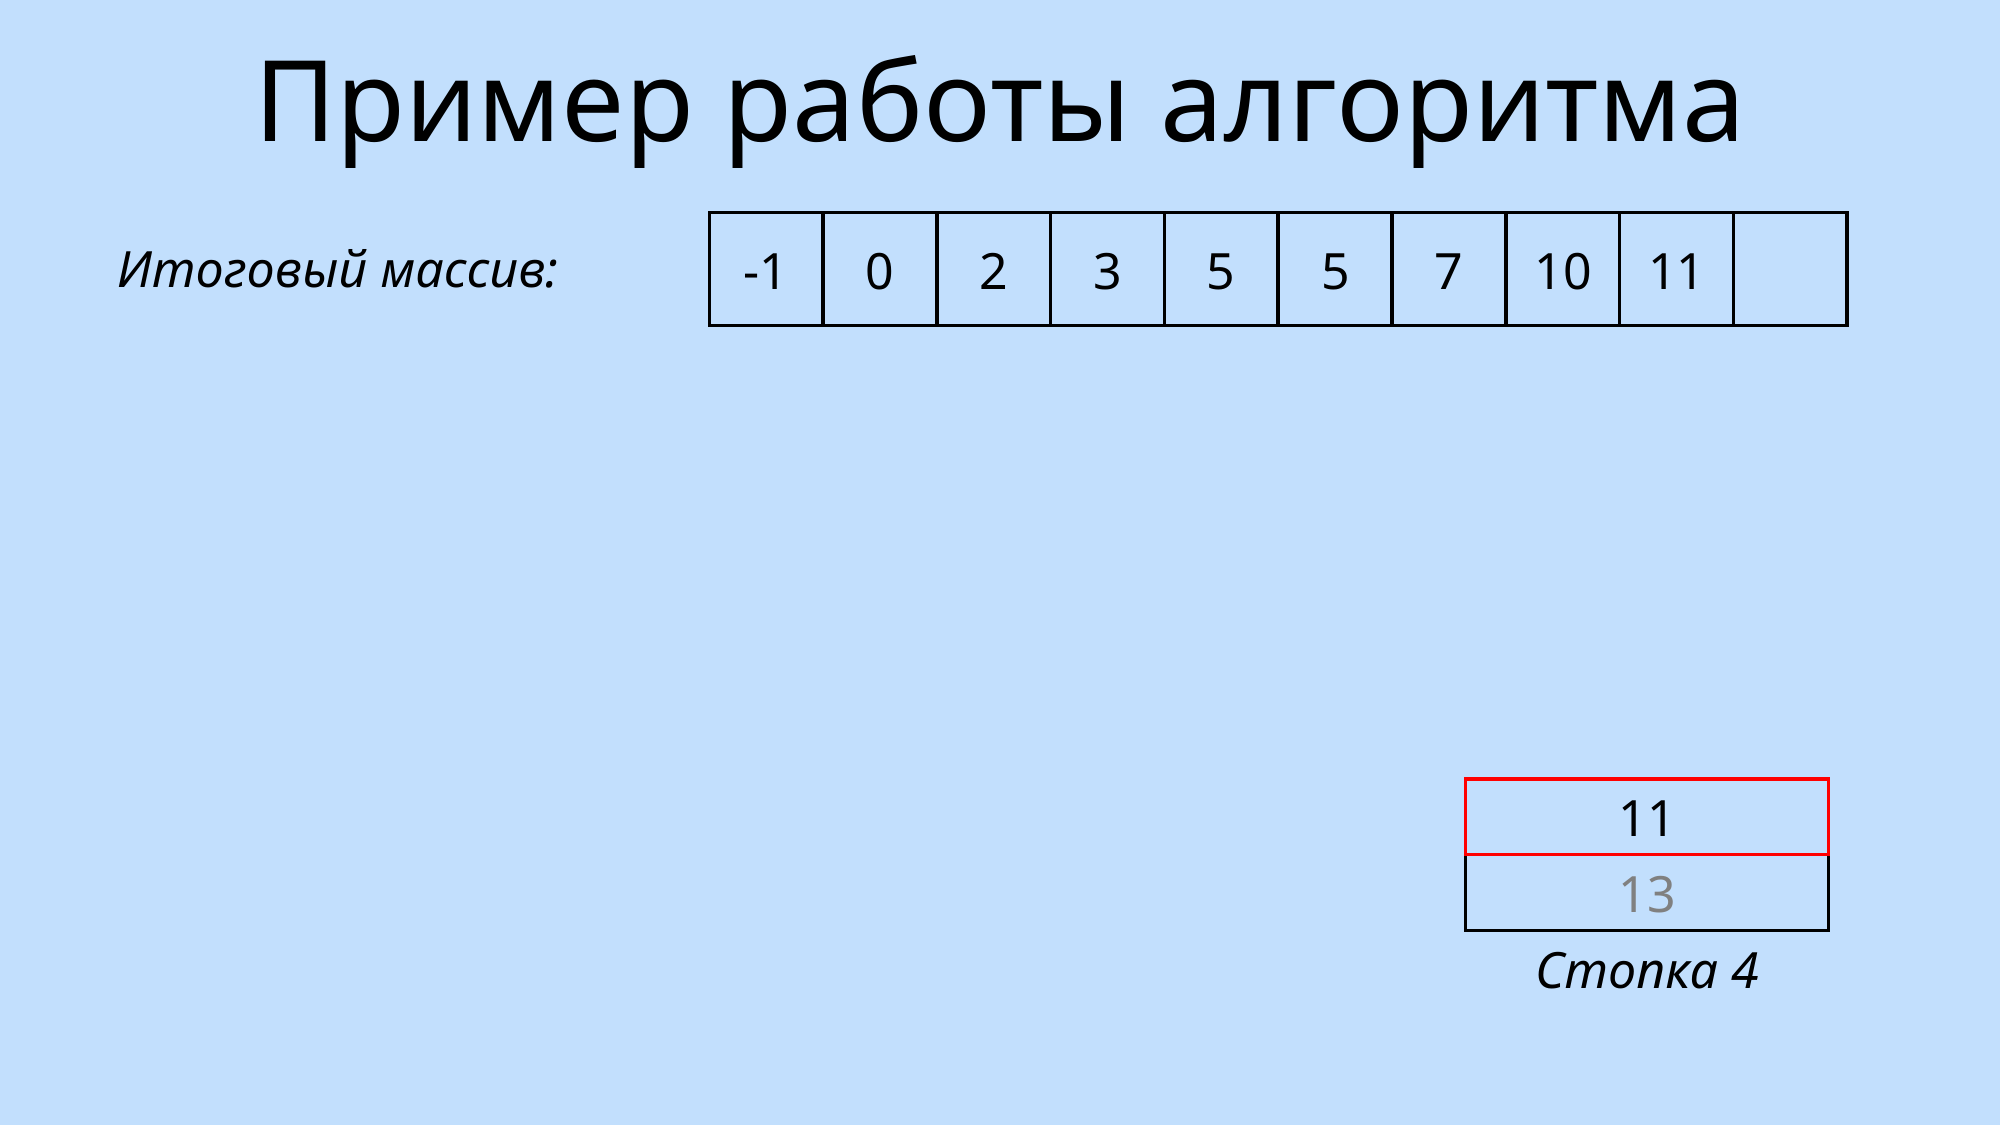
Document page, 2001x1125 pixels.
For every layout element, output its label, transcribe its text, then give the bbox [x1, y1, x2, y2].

text_box [1732, 211, 1848, 327]
text_box Итоговый массив: [102, 229, 622, 305]
text_box 3 [1050, 211, 1163, 327]
text_box 5 [1163, 211, 1277, 327]
text_box Стопка 4 [1520, 930, 1774, 1006]
text_box 5 [1277, 211, 1391, 327]
text_box Пример работы алгоритма [32, 21, 1968, 172]
text_box 10 [1505, 211, 1619, 327]
text_box 13 [1464, 856, 1830, 931]
text_box 7 [1391, 211, 1505, 327]
text_box 11 [1464, 778, 1830, 856]
text_box 11 [1619, 211, 1732, 327]
text_box 0 [822, 211, 936, 327]
text_box -1 [708, 211, 822, 327]
text_box 2 [936, 211, 1050, 327]
